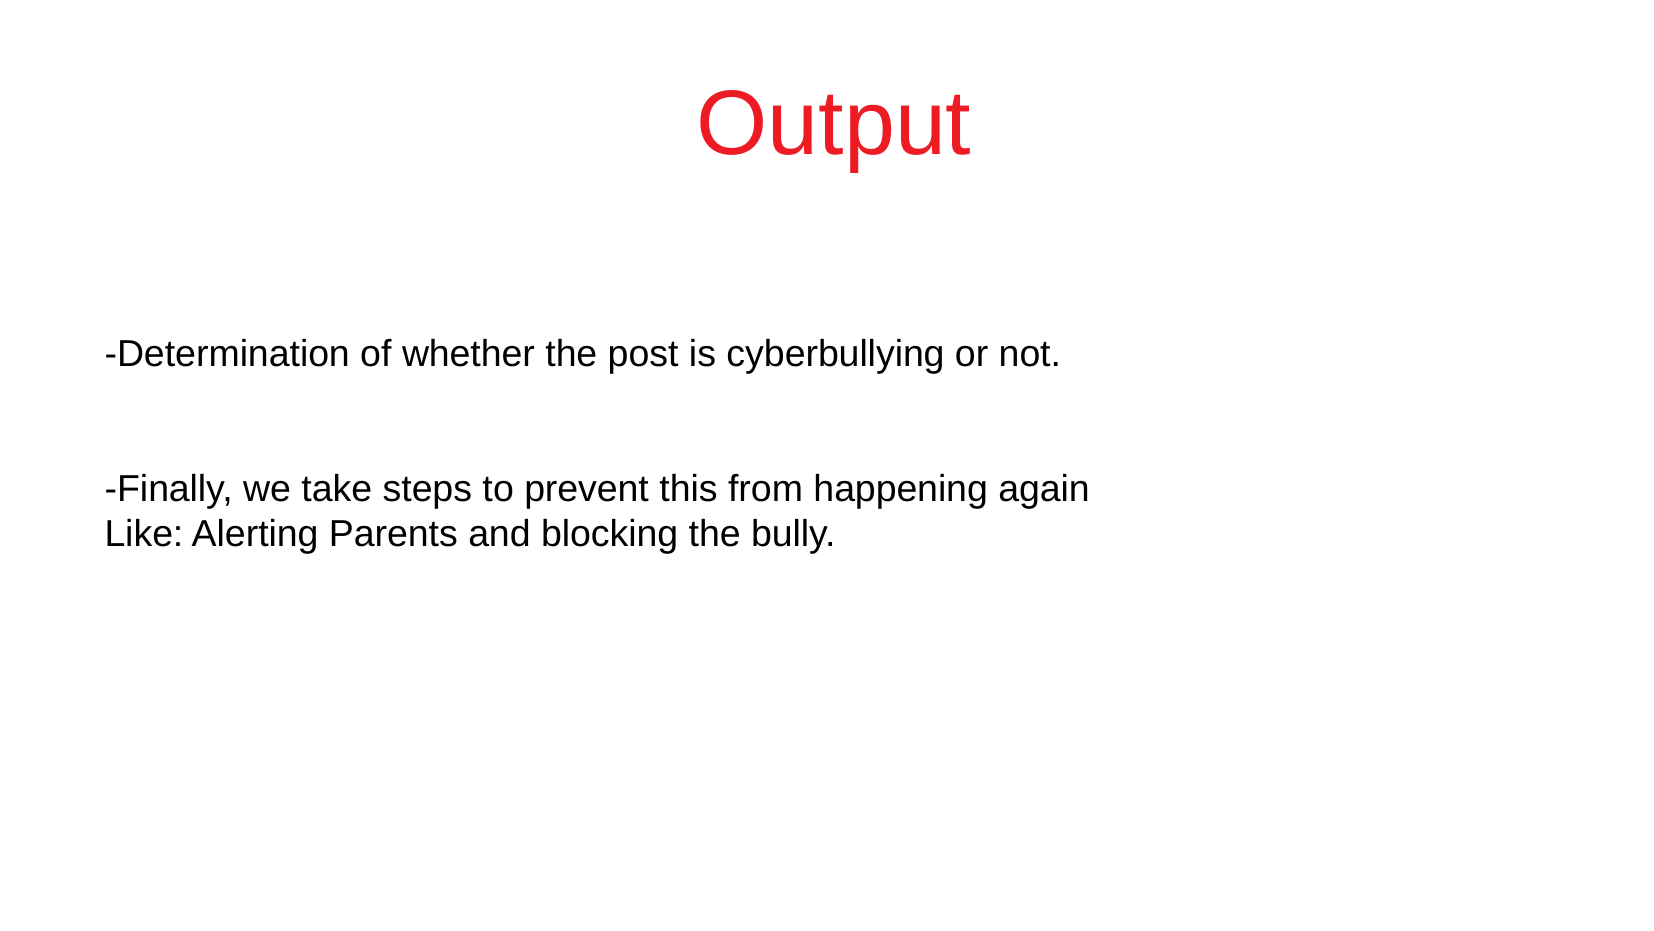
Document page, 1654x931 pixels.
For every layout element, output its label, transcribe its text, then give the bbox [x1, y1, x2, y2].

text_box -Finally, we take steps to prevent this from happening again Like: Alerting Parents and blocking the bully. [89, 456, 1140, 555]
text_box Output [90, 39, 1579, 195]
text_box -Determination of whether the post is cyberbullying or not. [89, 321, 1140, 420]
